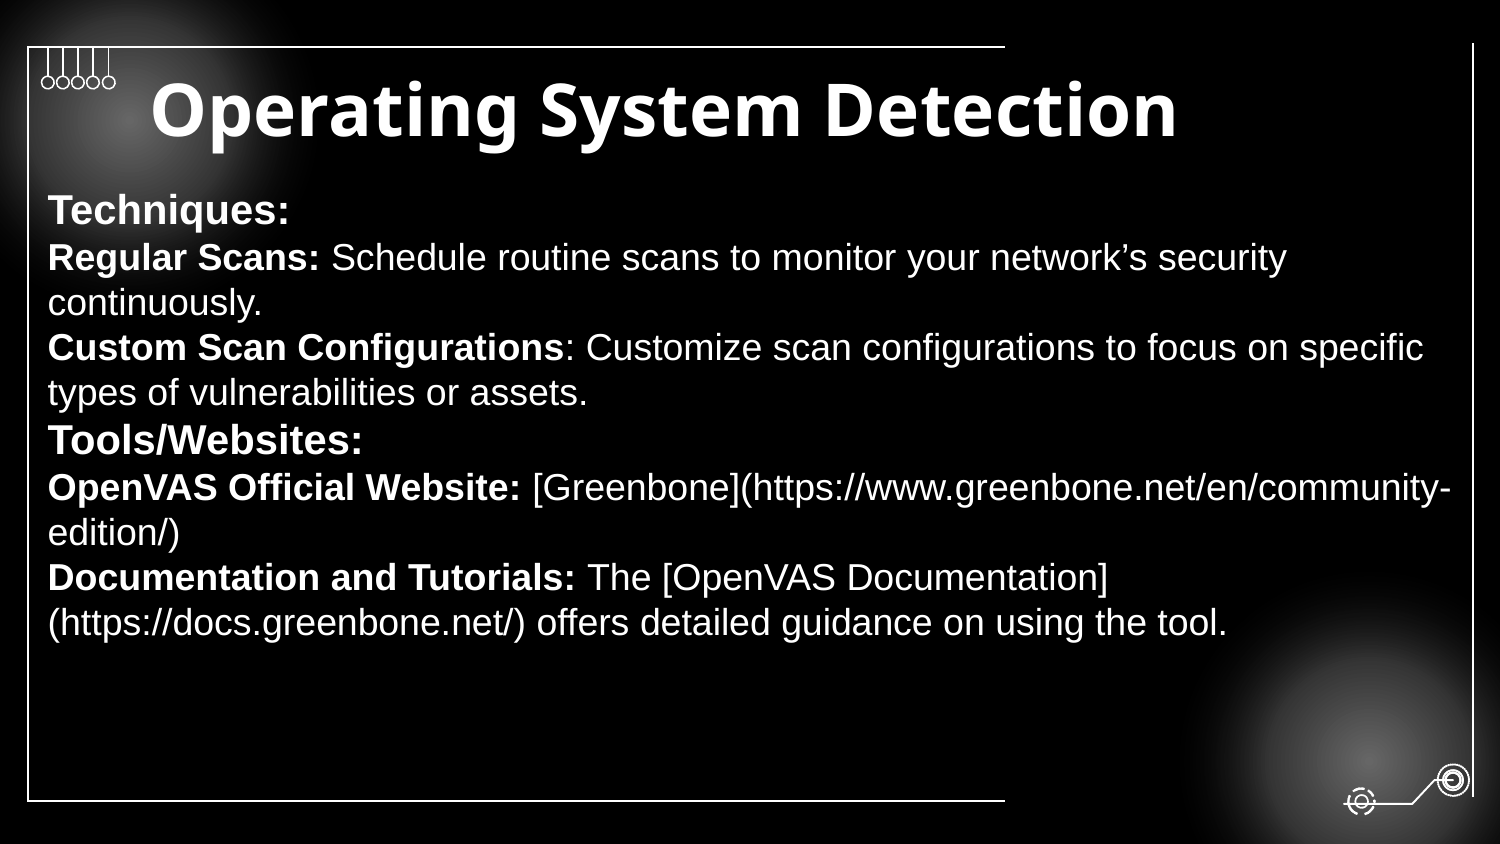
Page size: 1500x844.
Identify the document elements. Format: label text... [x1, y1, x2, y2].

title Operating System Detection [134, 48, 1399, 143]
text_box Techniques: Regular Scans: Schedule routine scans to monitor your network’s security continuously. Custom Scan Configurations: Customize scan configurations to focus on specific types of vulnerabilities or assets. Tools/Websites: OpenVAS Official Website: [Greenbone](https://www.greenbone.net/en/community-edition/) Documentation and Tutorials: The [OpenVAS Documentation] (https://docs.greenbone.net/) offers detailed guidance on using the tool. [32, 175, 1500, 656]
